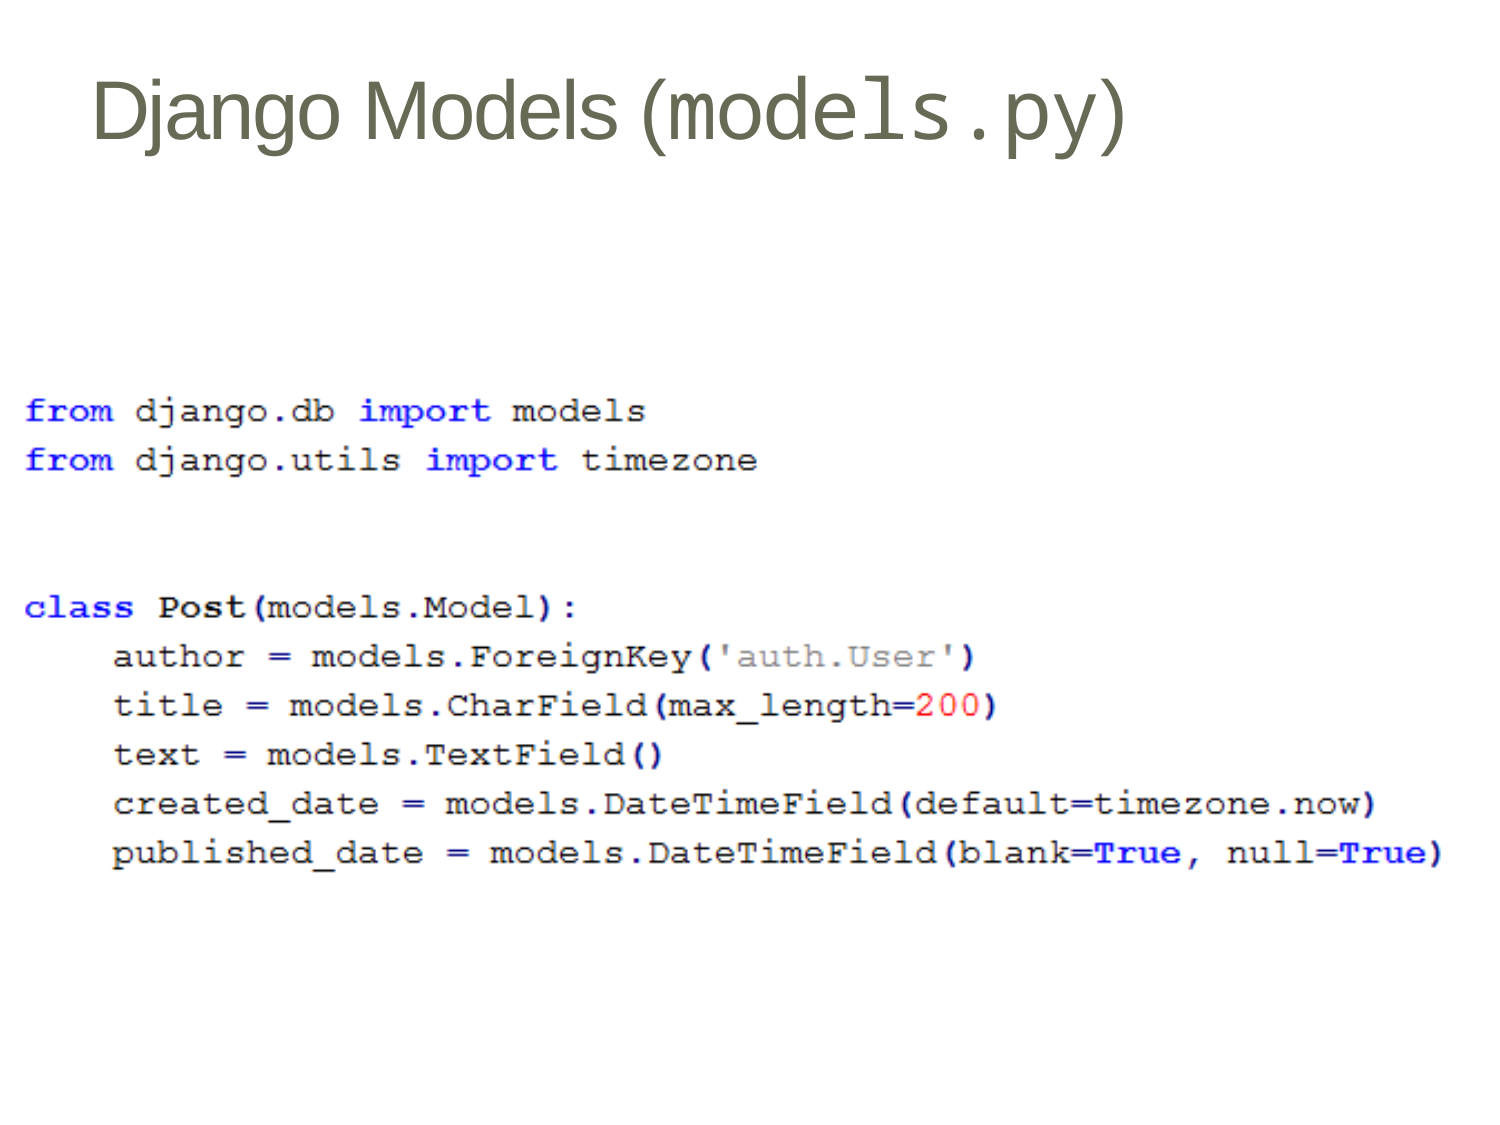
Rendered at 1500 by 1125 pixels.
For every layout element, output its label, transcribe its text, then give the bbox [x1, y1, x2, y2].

picture [24, 386, 1470, 888]
title Django Models (models.py) [75, 24, 1425, 188]
